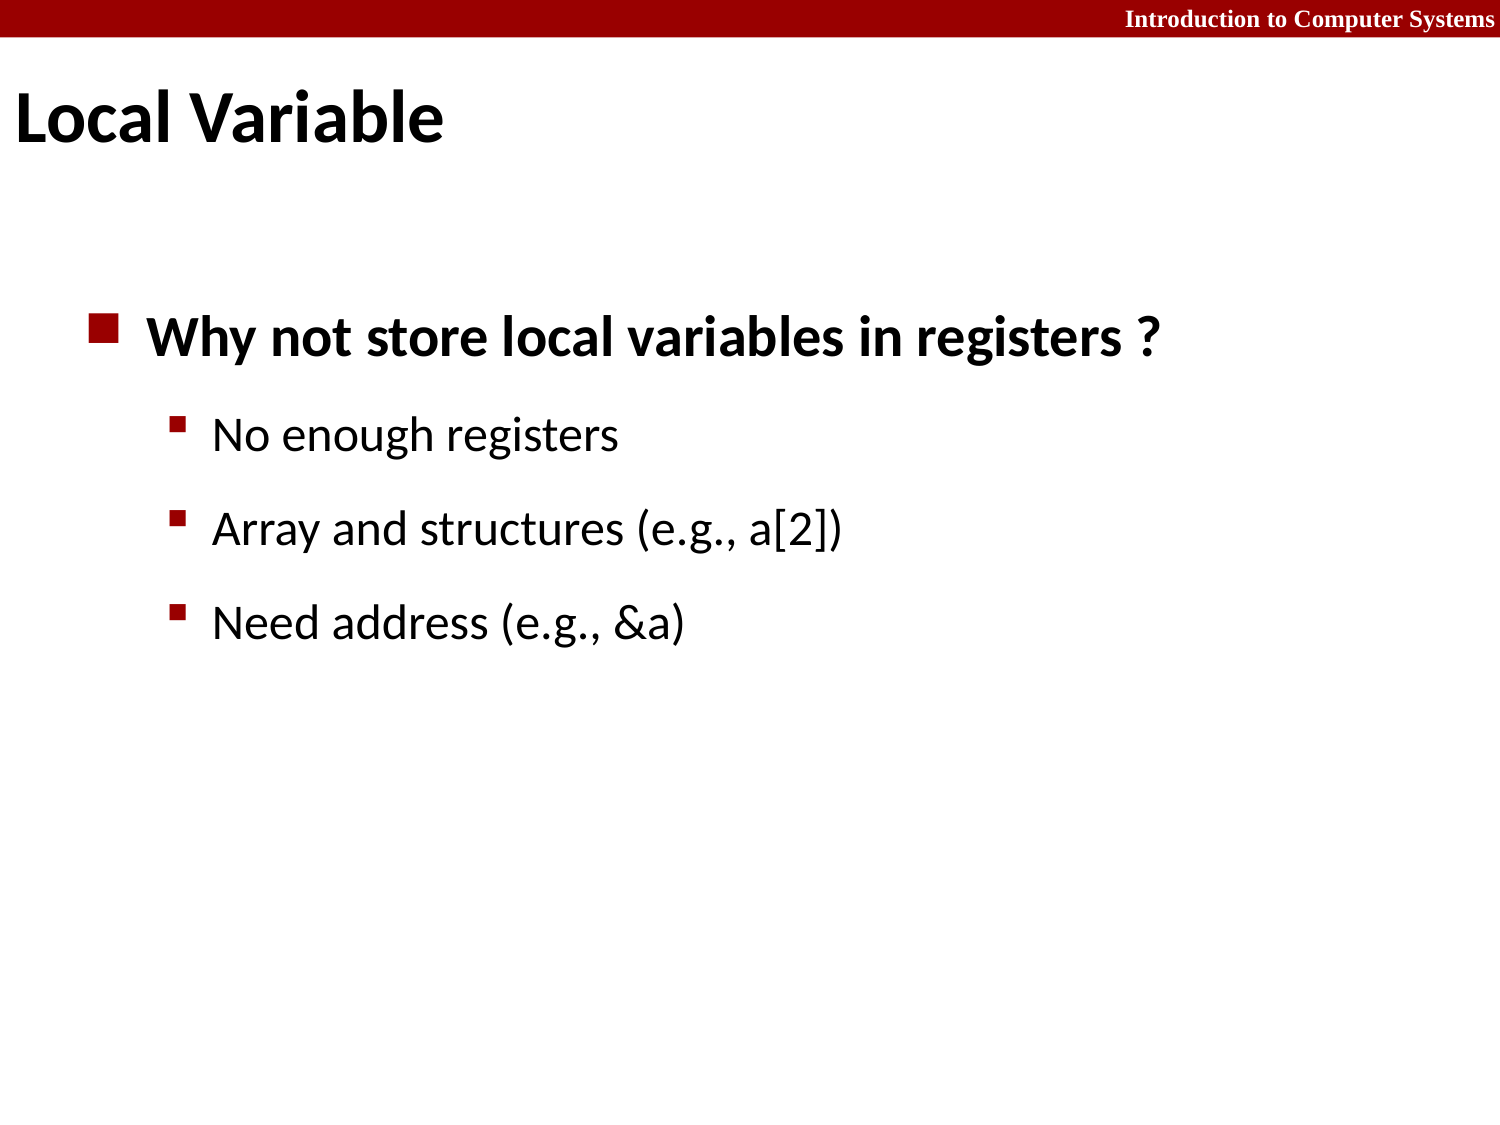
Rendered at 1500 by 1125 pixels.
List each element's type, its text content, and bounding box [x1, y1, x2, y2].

title Local Variable [0, 49, 1247, 176]
list Why not store local variables in registers ? No enough registers Array and structures (e.g., a[2]) Need address (e.g., &a) [74, 262, 1413, 988]
